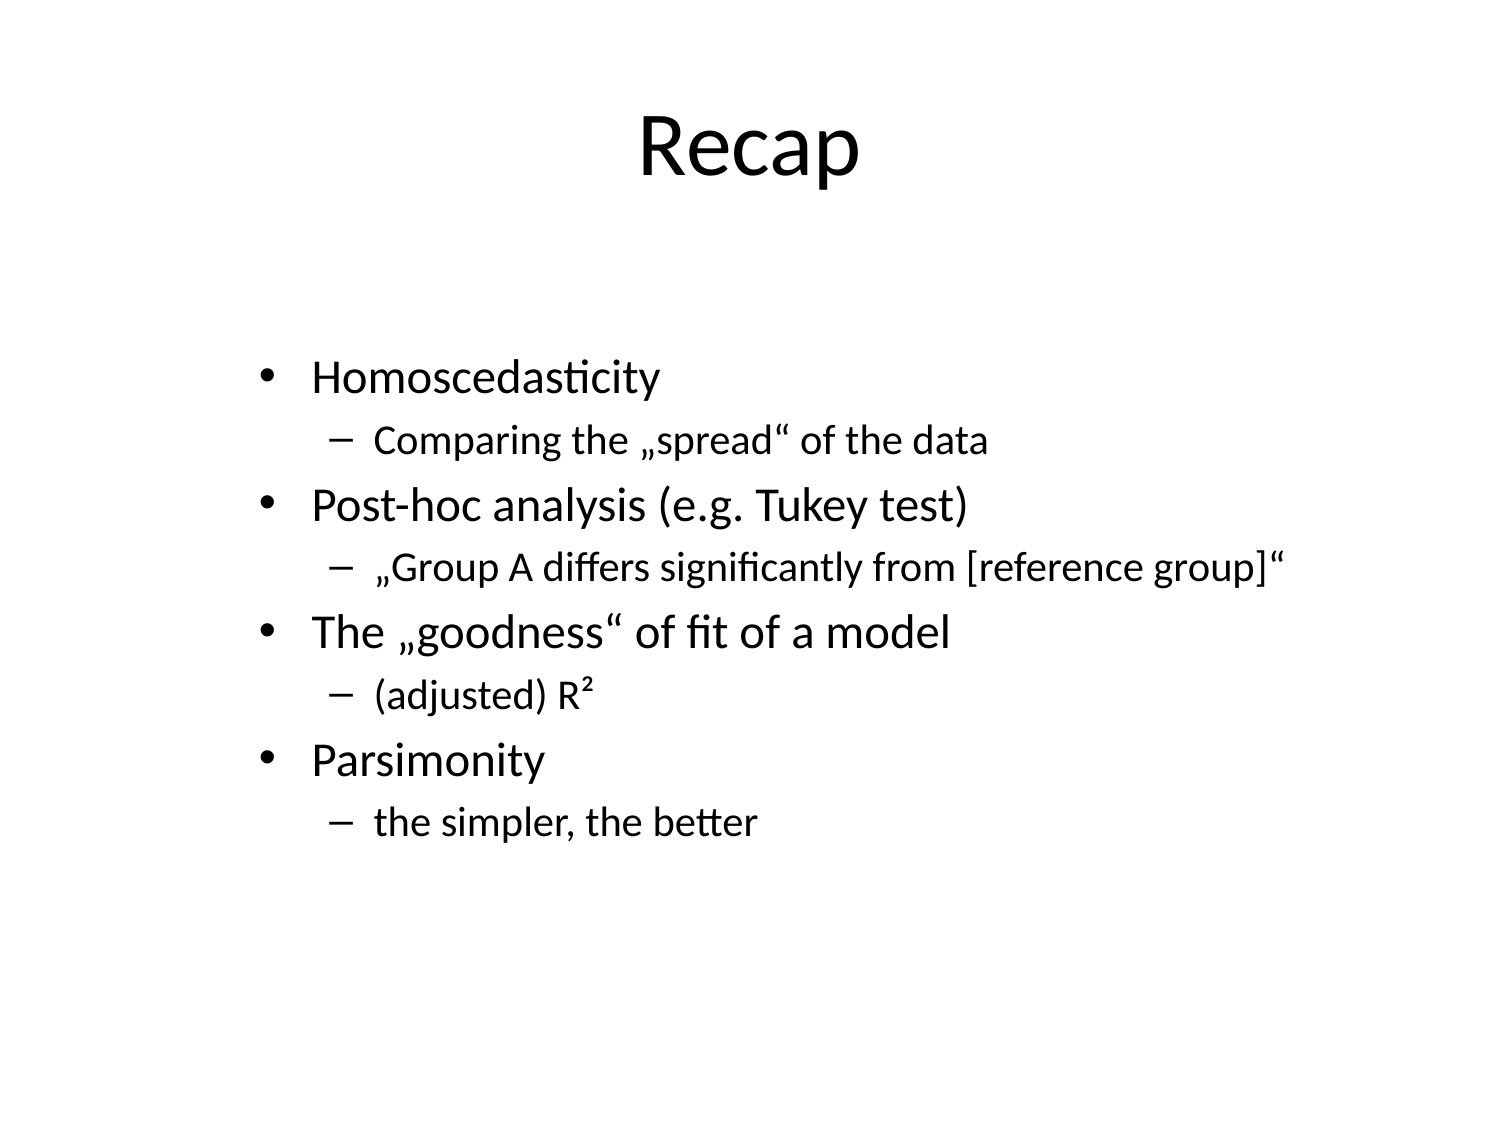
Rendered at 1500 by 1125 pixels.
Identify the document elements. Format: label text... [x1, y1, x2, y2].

list Homoscedasticity Comparing the „spread“ of the data Post-hoc analysis (e.g. Tukey test) „Group A differs significantly from [reference group]“ The „goodness“ of fit of a model (adjusted) R² Parsimonity the simpler, the better [243, 337, 1313, 895]
title Recap [75, 45, 1425, 233]
